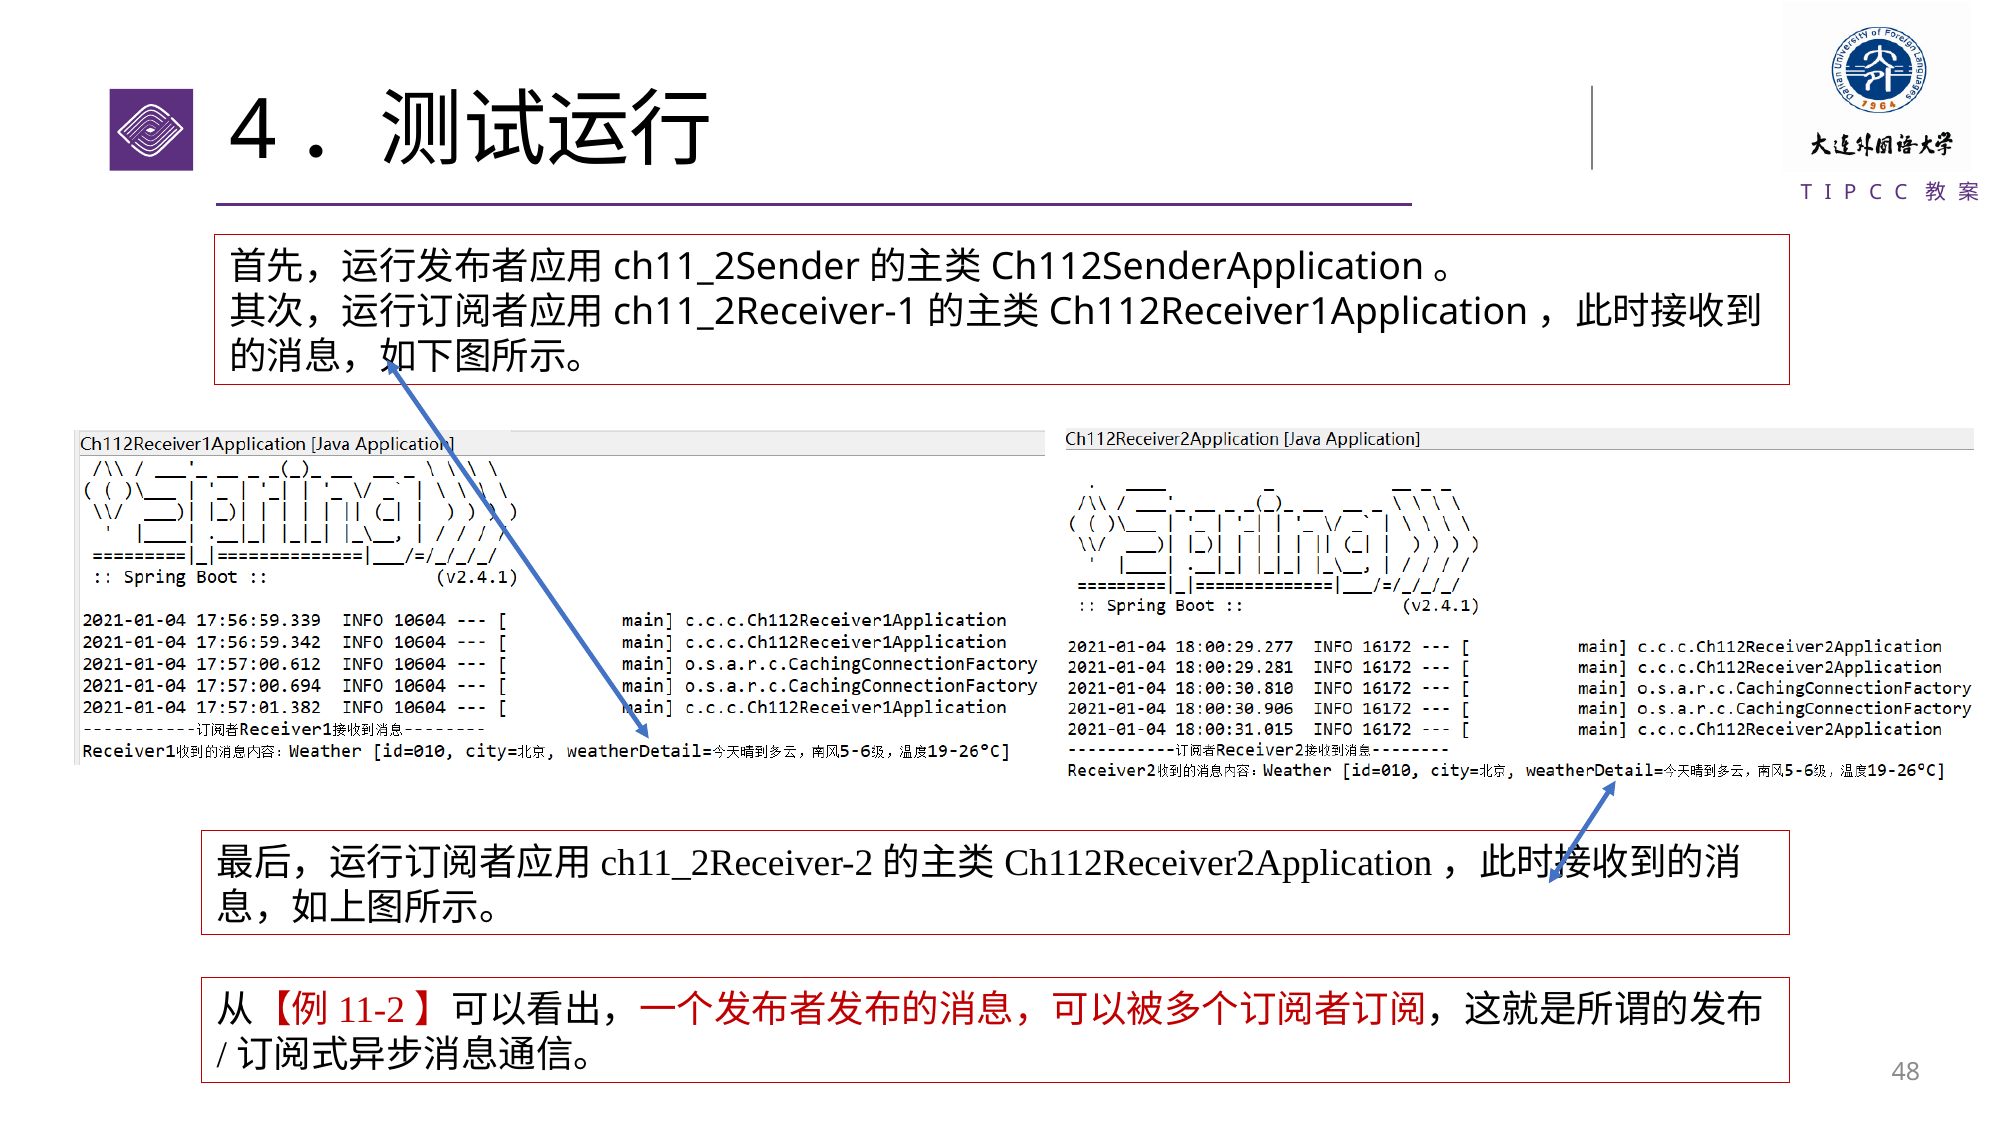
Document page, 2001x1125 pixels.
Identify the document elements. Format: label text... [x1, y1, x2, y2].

picture [1782, 2, 1971, 172]
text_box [1548, 780, 1616, 884]
picture [74, 430, 1045, 765]
slide_number 47 [1485, 1042, 1936, 1103]
text_box 首先，运行发布者应用ch11_2Sender的主类Ch112SenderApplication。 其次，运行订阅者应用ch11_2Receiver-1的主类Ch112Receiver1Application，此时接收到的消息，如下图所示。 [214, 234, 1790, 385]
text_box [386, 359, 649, 739]
title 4．测试运行 [214, 59, 1564, 205]
text_box 最后，运行订阅者应用ch11_2Receiver-2的主类Ch112Receiver2Application，此时接收到的消息，如上图所示。 [201, 830, 1790, 935]
text_box 从【例11-2】可以看出，一个发布者发布的消息，可以被多个订阅者订阅，这就是所谓的发布/订阅式异步消息通信。 [201, 977, 1790, 1083]
picture [1066, 428, 1974, 781]
